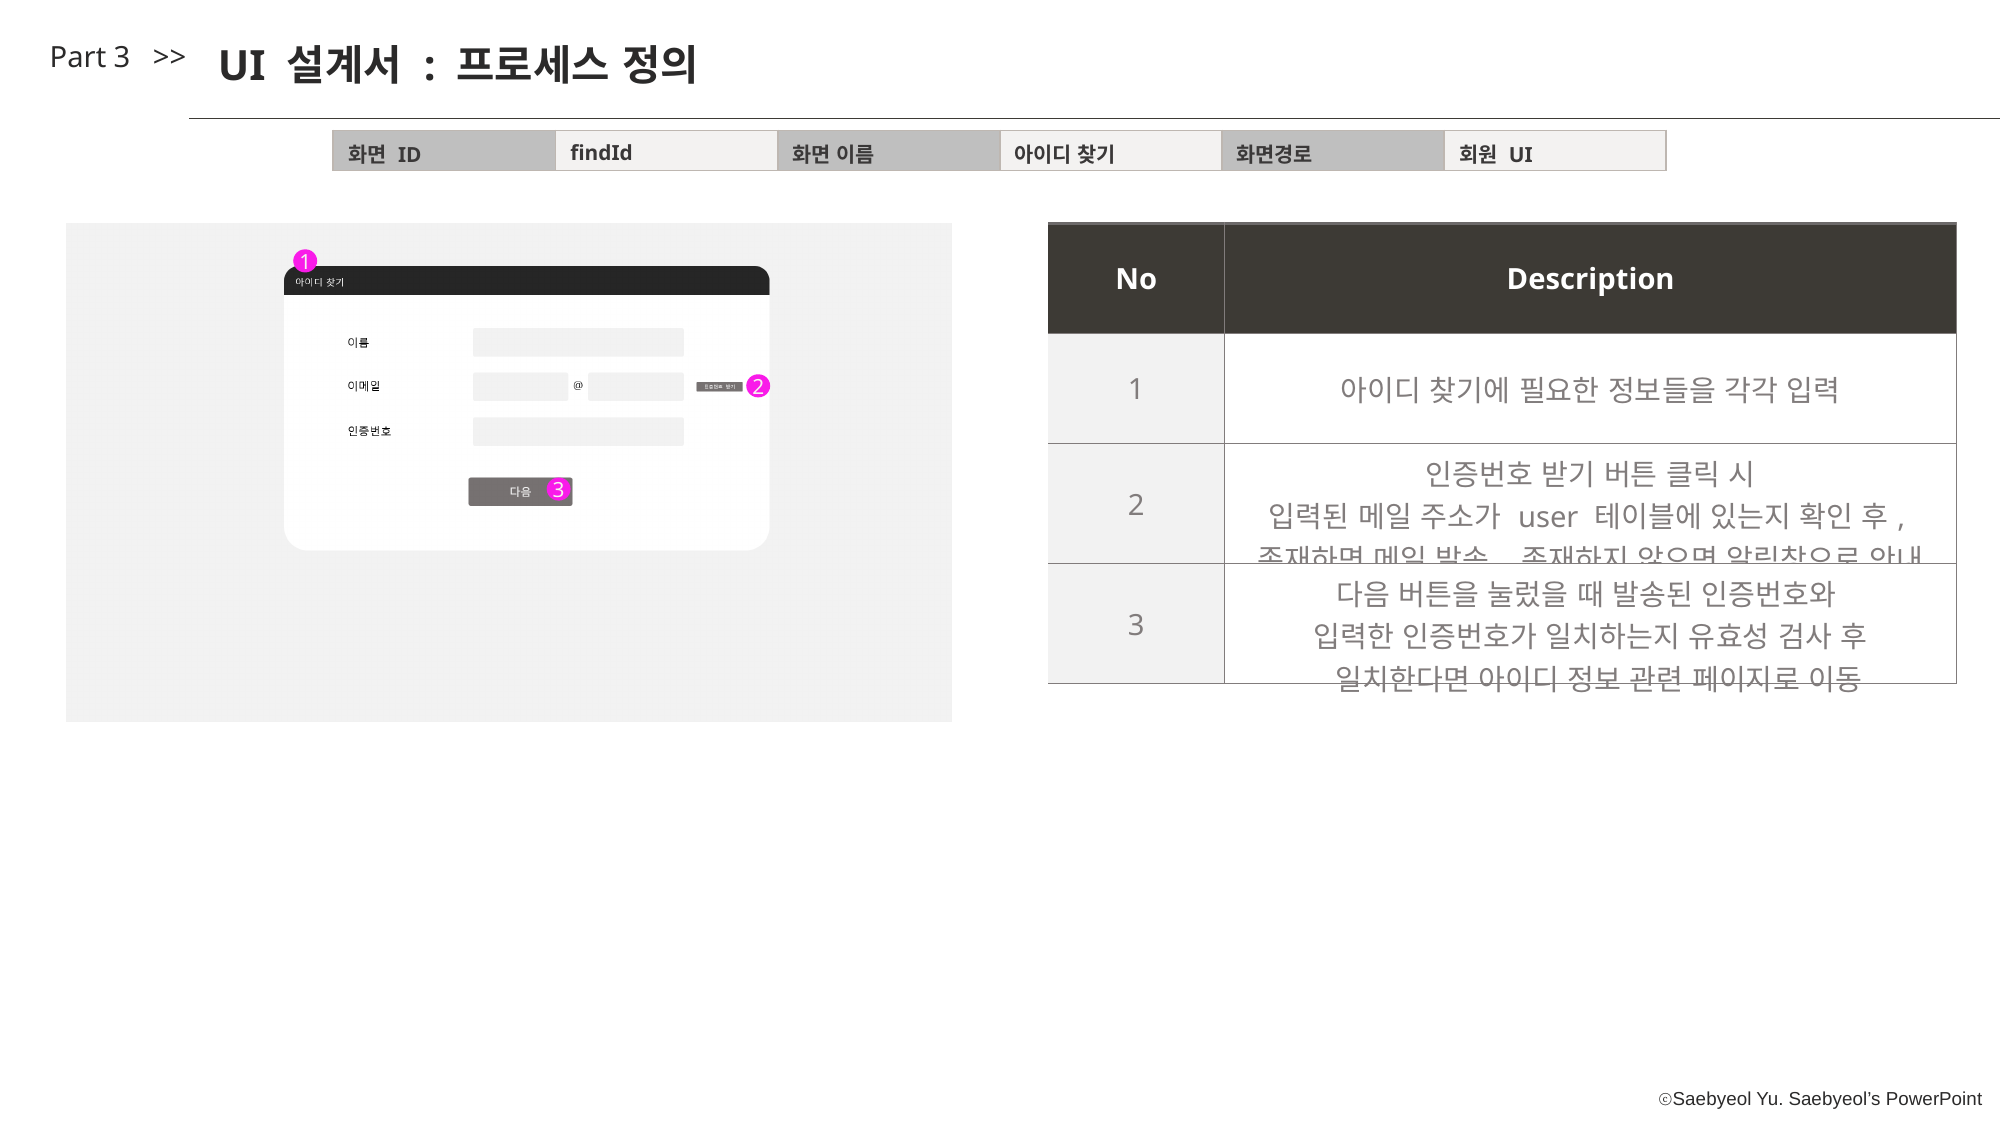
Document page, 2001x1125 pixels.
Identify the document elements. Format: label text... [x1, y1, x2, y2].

table_cell 다음 버튼을 눌렀을 때 발송된 인증번호와 입력한 인증번호가 일치하는지 유효성 검사 후 일치한다면 아이디 정보 관련 페이지로 이동 [1225, 564, 1956, 683]
table_header findId [556, 131, 777, 170]
table_header 아이디 찾기 [1001, 131, 1221, 170]
table_cell 인증번호 받기 버튼 클릭 시 입력된 메일 주소가 user 테이블에 있는지 확인 후, 존재하면 메일 발송. 존재하지 않으면 알림창으로 안내 [1225, 444, 1956, 563]
picture [65, 223, 952, 722]
table_header Description [1225, 225, 1956, 333]
table_header 화면경로 [1223, 131, 1443, 170]
text_box Part 3 >> [34, 30, 202, 81]
table_header No [1048, 225, 1224, 333]
table_cell 3 [1048, 564, 1224, 683]
table_header 화면 ID [334, 131, 555, 170]
table_header 화면 이름 [779, 131, 999, 170]
table_header 회원 UI [1445, 131, 1665, 170]
table_cell 1 [1048, 334, 1224, 443]
table_cell 2 [1048, 444, 1224, 563]
table_cell 아이디 찾기에 필요한 정보들을 각각 입력 [1225, 334, 1956, 443]
text_box UI 설계서 : 프로세스 정의 [203, 31, 714, 97]
